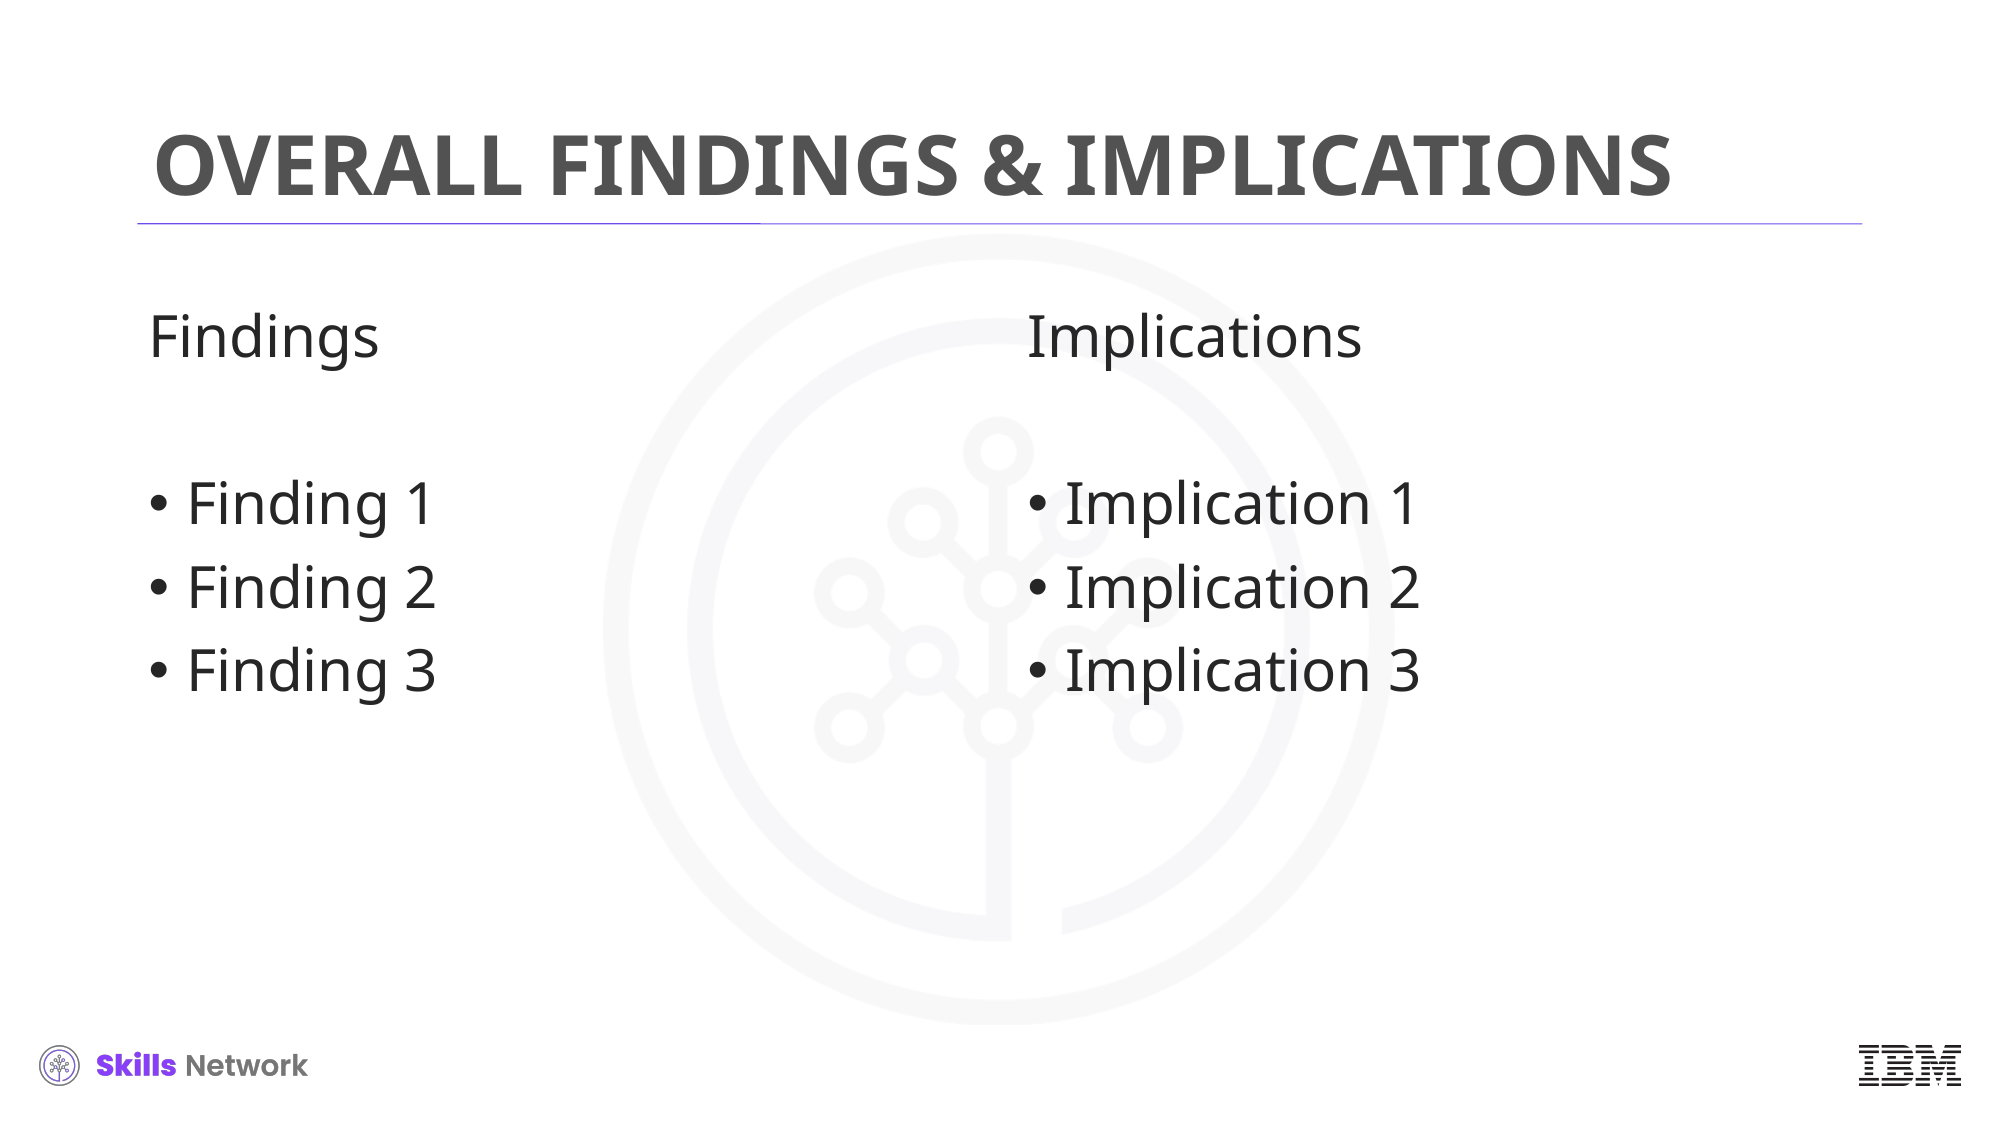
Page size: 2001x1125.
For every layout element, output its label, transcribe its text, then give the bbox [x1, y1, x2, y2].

picture [1859, 1045, 1961, 1086]
title OVERALL FINDINGS & IMPLICATIONS [137, 59, 1863, 278]
list Findings Finding 1 Finding 2 Finding 3 [133, 299, 984, 1014]
picture [39, 1045, 308, 1086]
list Implications Implication 1 Implication 2 Implication 3 [1012, 299, 1863, 1014]
